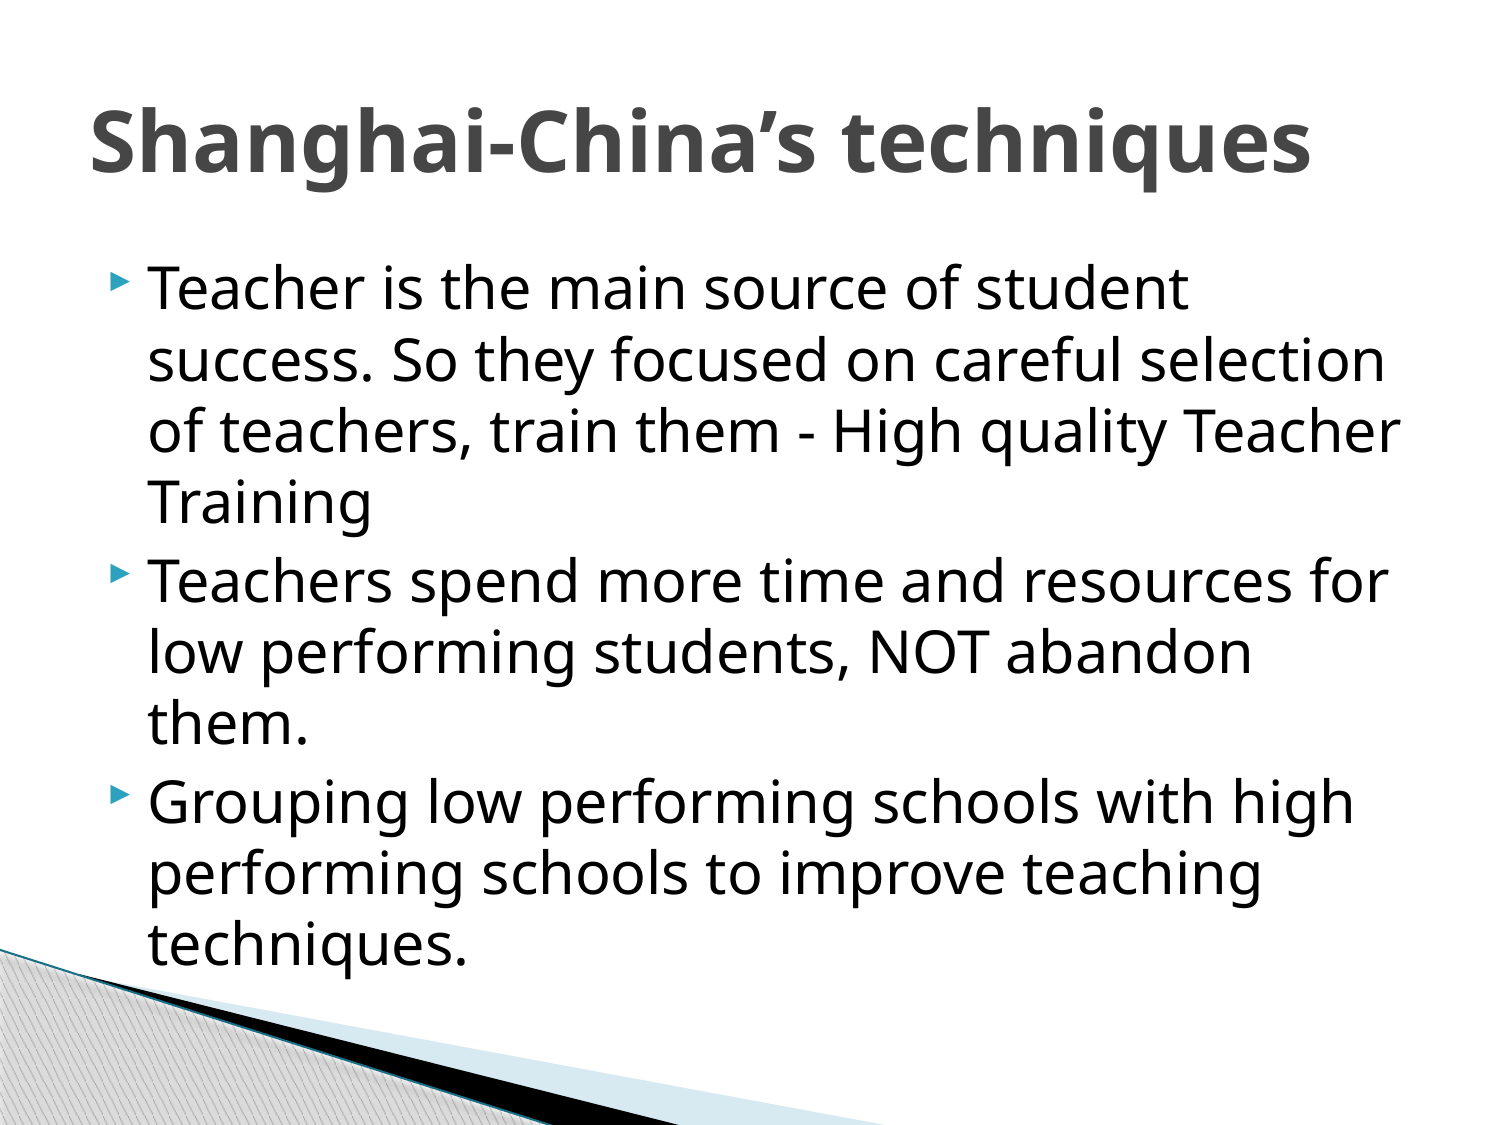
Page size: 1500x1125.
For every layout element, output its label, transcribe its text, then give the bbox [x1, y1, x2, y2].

list Teacher is the main source of student success. So they focused on careful selection of teachers, train them - High quality Teacher Training Teachers spend more time and resources for low performing students, NOT abandon them. Grouping low performing schools with high performing schools to improve teaching techniques. [75, 243, 1425, 986]
title Shanghai-China’s techniques [75, 45, 1425, 233]
